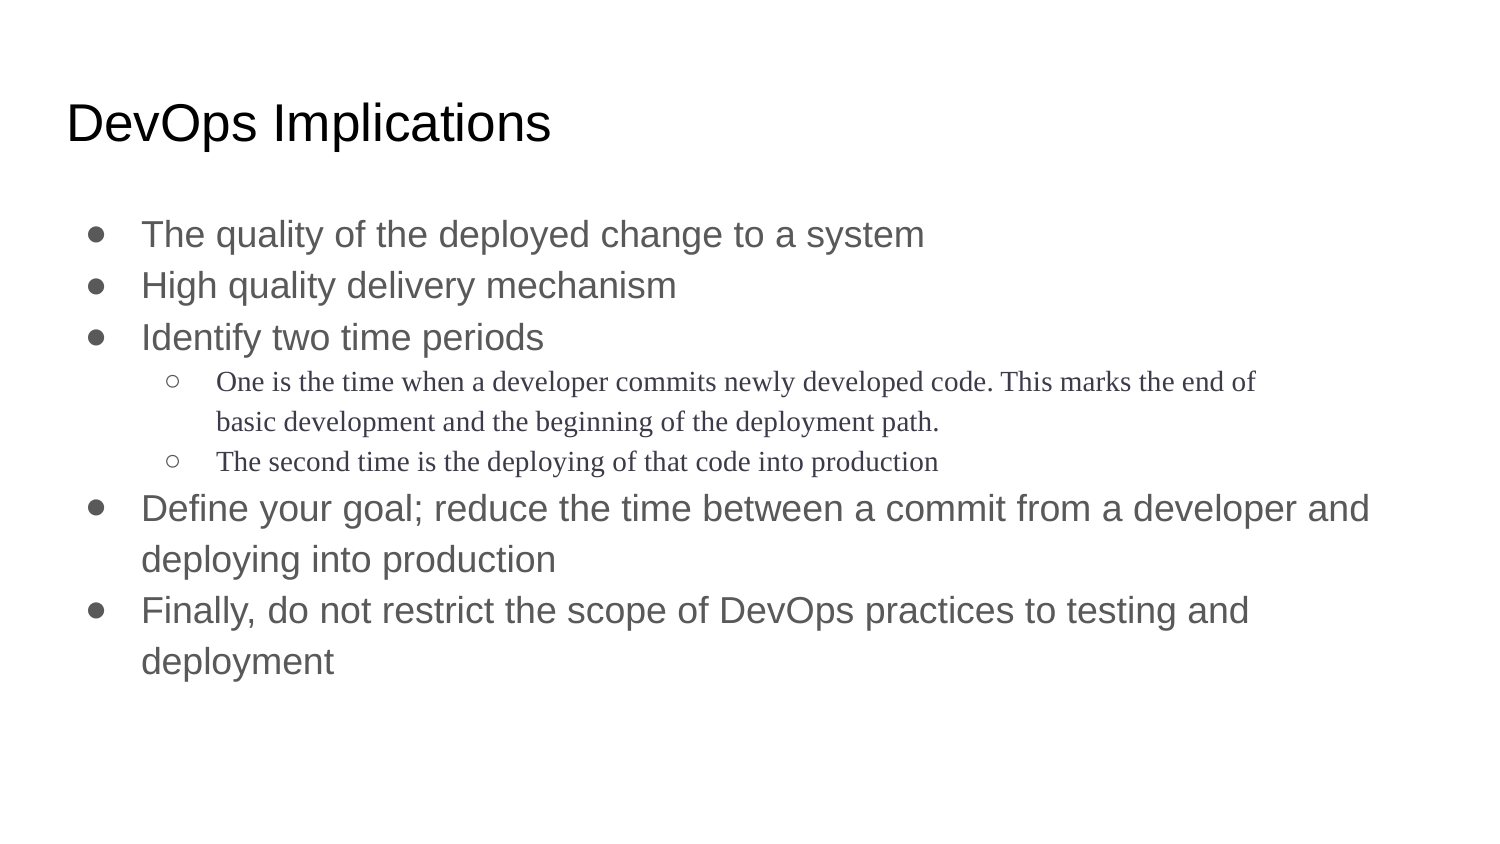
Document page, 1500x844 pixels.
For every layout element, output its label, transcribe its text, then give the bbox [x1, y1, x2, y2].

title DevOps Implications [51, 72, 1449, 167]
list The quality of the deployed change to a system High quality delivery mechanism Identify two time periods One is the time when a developer commits newly developed code. This marks the end of basic development and the beginning of the deployment path. The second time is the deploying of that code into production Define your goal; reduce the time between a commit from a developer and deploying into production Finally, do not restrict the scope of DevOps practices to testing and deployment [51, 189, 1449, 750]
